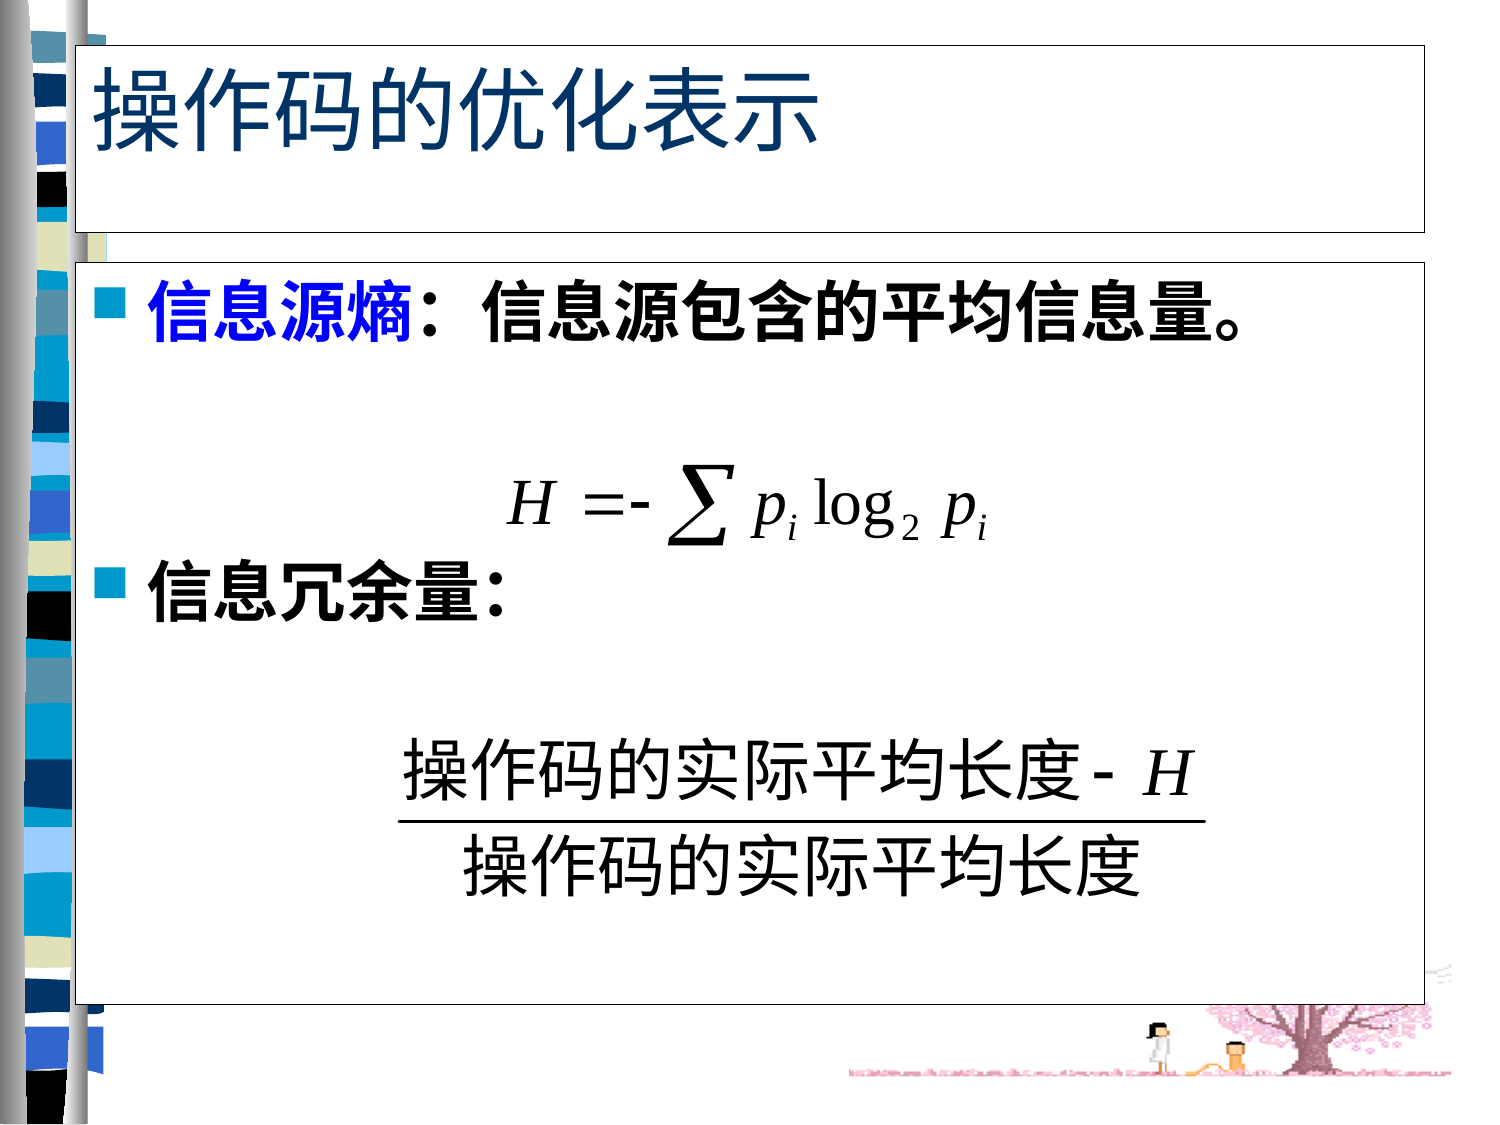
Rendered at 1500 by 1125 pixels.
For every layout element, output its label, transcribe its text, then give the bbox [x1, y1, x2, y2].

title 操作码的优化表示 [75, 45, 1425, 233]
picture [849, 949, 1452, 1086]
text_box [495, 452, 1005, 563]
list 信息源熵：信息源包含的平均信息量。 信息冗余量： [75, 262, 1425, 1005]
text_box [387, 724, 1217, 913]
